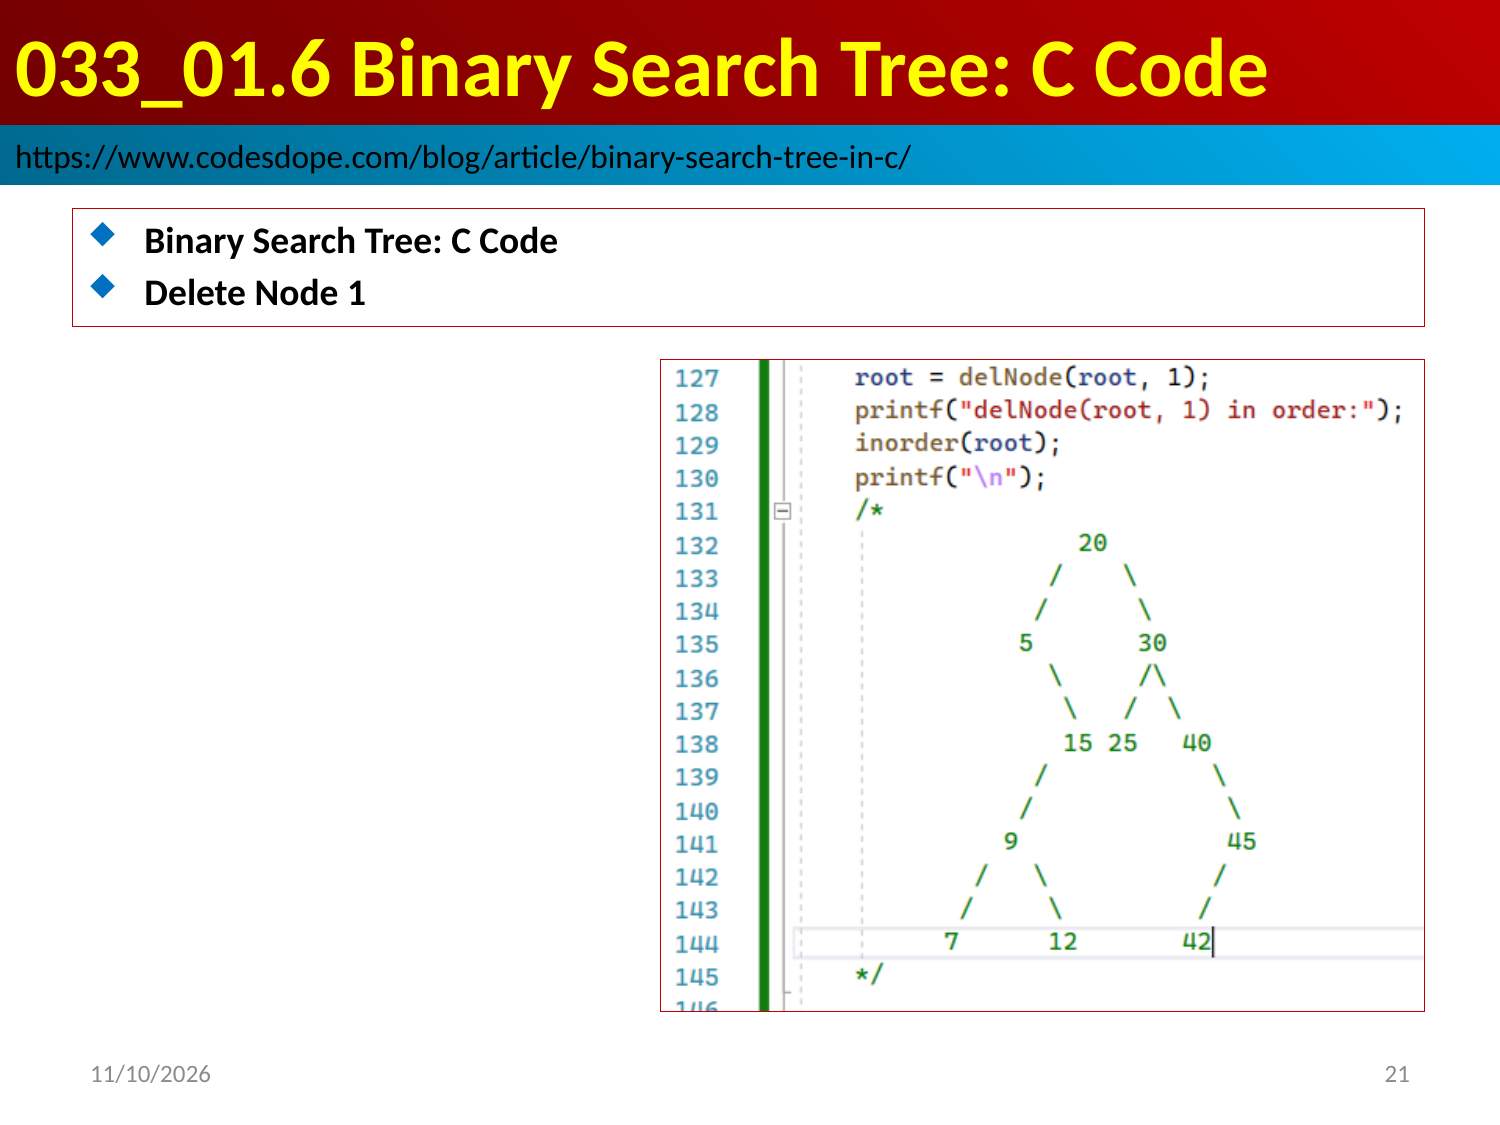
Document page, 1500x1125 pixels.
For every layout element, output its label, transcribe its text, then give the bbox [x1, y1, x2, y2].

title 033_01.6 Binary Search Tree: C Code [0, 0, 1500, 125]
text_box https://www.codesdope.com/blog/article/binary-search-tree-in-c/ [0, 125, 1500, 185]
slide_number 21 [1074, 1042, 1425, 1103]
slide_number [75, 1042, 425, 1103]
picture [660, 359, 1426, 1012]
subtitle Binary Search Tree: C Code Delete Node 1 [72, 208, 1425, 327]
